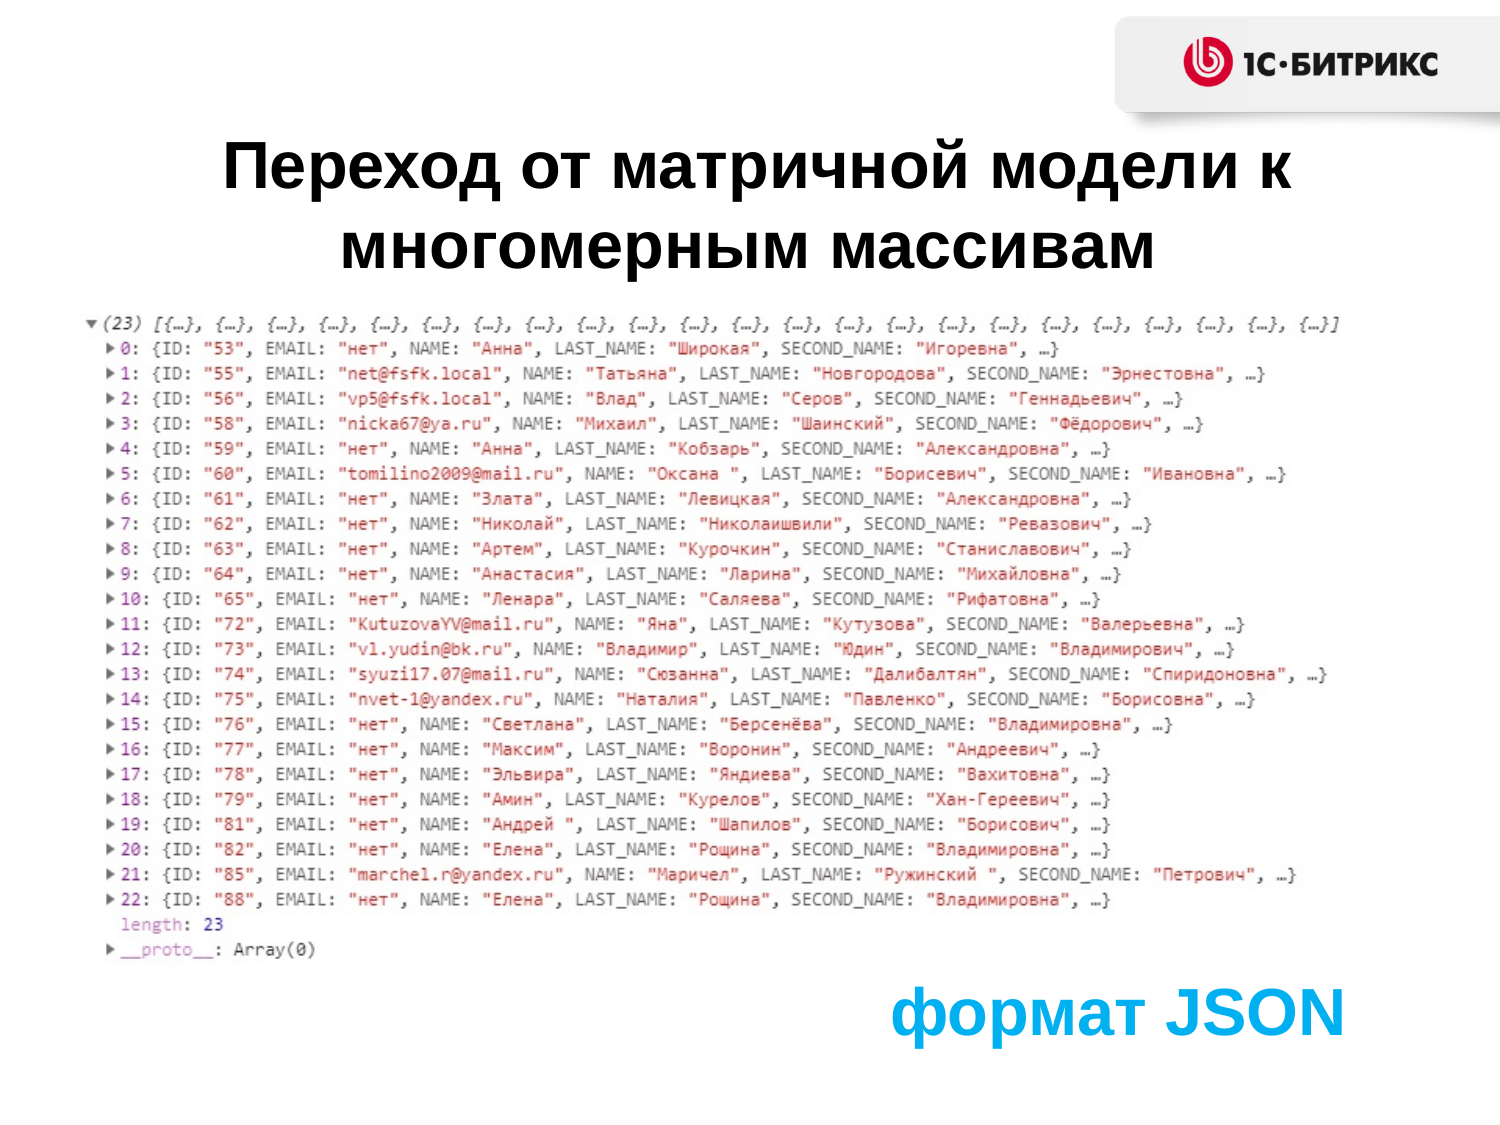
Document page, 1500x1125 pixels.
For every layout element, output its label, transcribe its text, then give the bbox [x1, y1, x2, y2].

text_box формат JSON [875, 990, 1420, 1065]
picture [1099, 0, 1500, 141]
picture [66, 289, 1420, 984]
text_box Переход от матричной модели к многомерным массивам [114, 114, 1402, 288]
